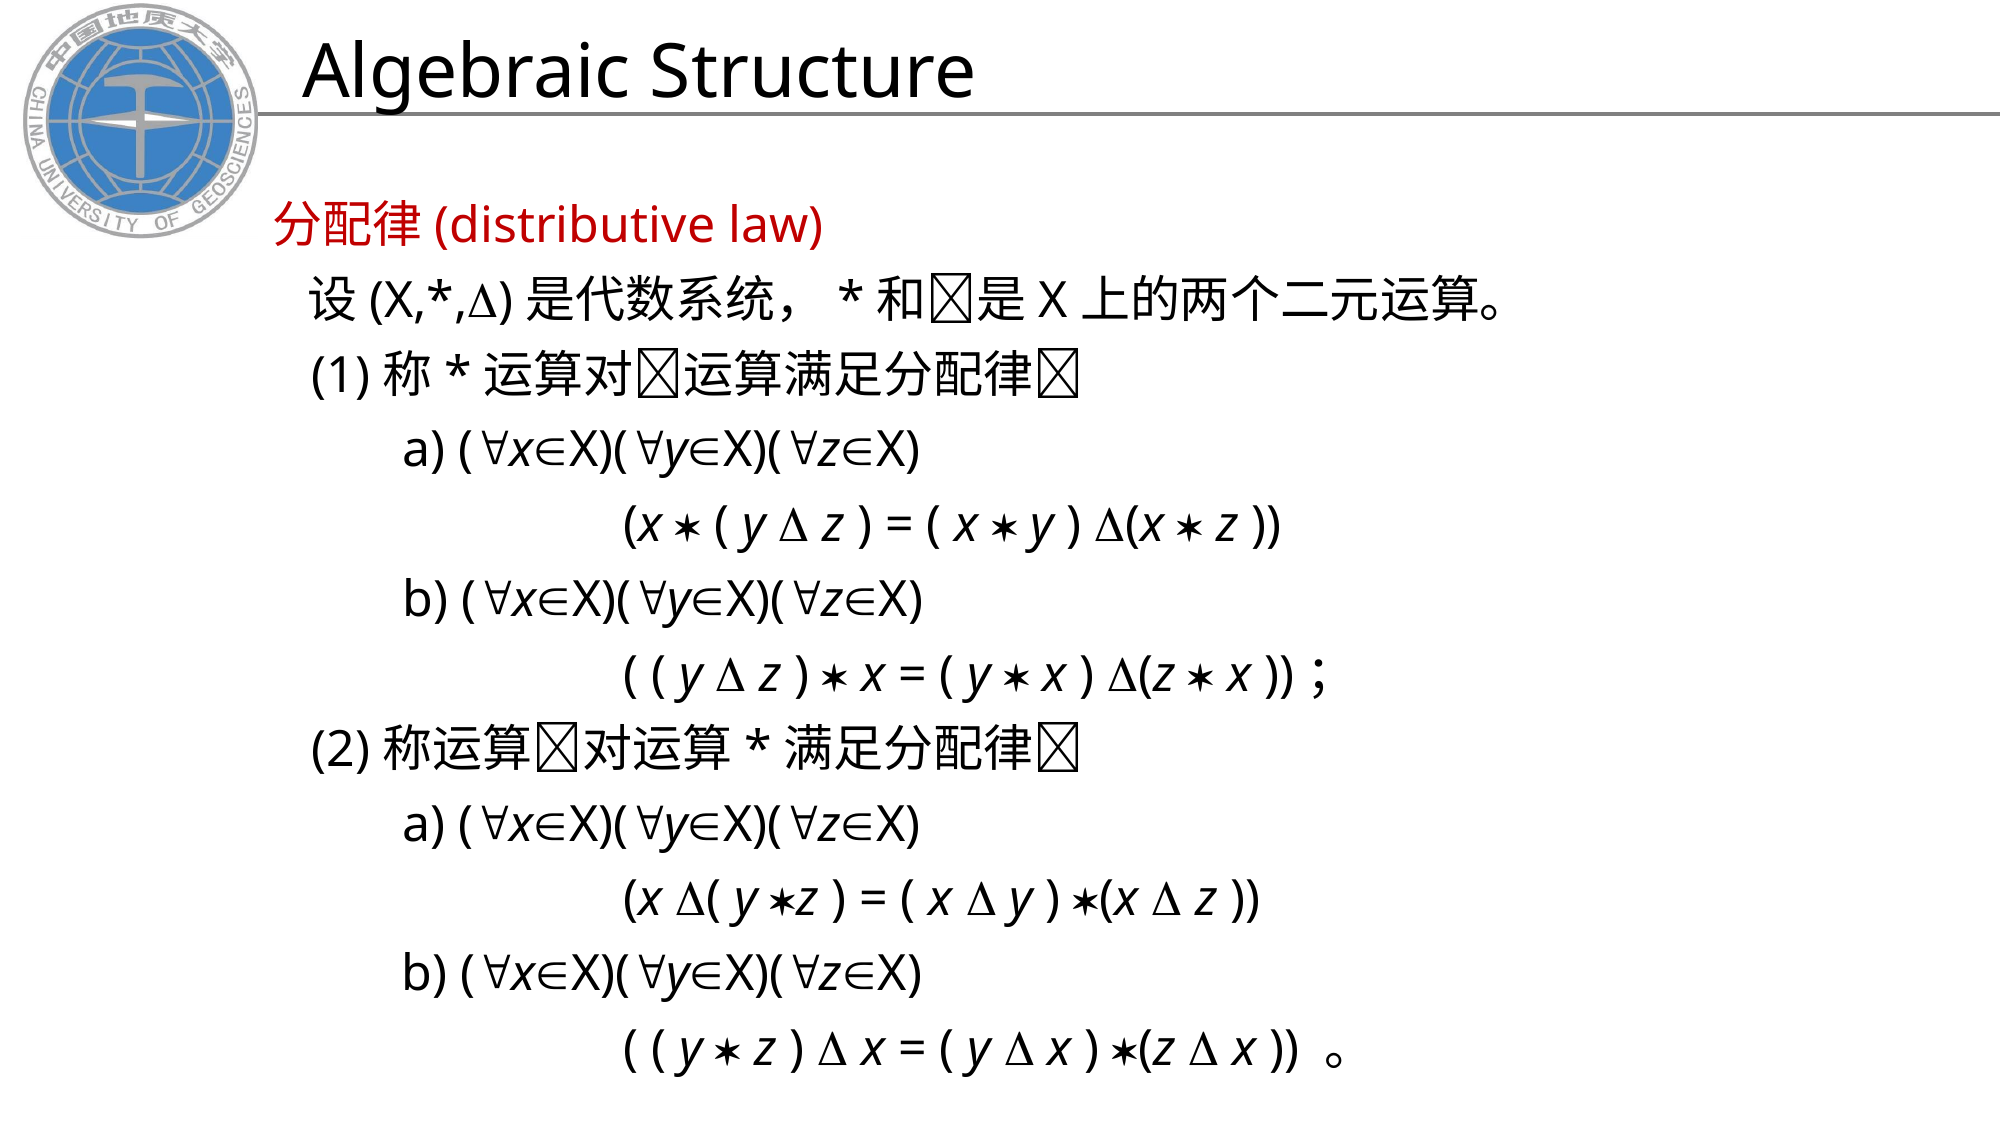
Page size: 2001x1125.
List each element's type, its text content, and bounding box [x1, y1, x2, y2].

picture [21, 3, 258, 239]
text_box Algebraic Structure [287, 15, 1233, 136]
text_box 分配律(distributive law) 设(X,*,)是代数系统，*和是X上的两个二元运算。 (1)称*运算对运算满足分配律 a) (xX)(yX)(zX) (x  ( y  z ) = ( x  y ) (x  z )) b) (xX)(yX)(zX) ( ( y  z )  x = ( y  x ) (z  x ))； (2)称运算对运算*满足分配律 a) (xX)(yX)(zX) (x ( y z ) = ( x  y ) (x  z )) b) (xX)(yX)(zX) ( ( y  z )  x = ( y  x ) (z  x )) 。 [257, 136, 1508, 1087]
